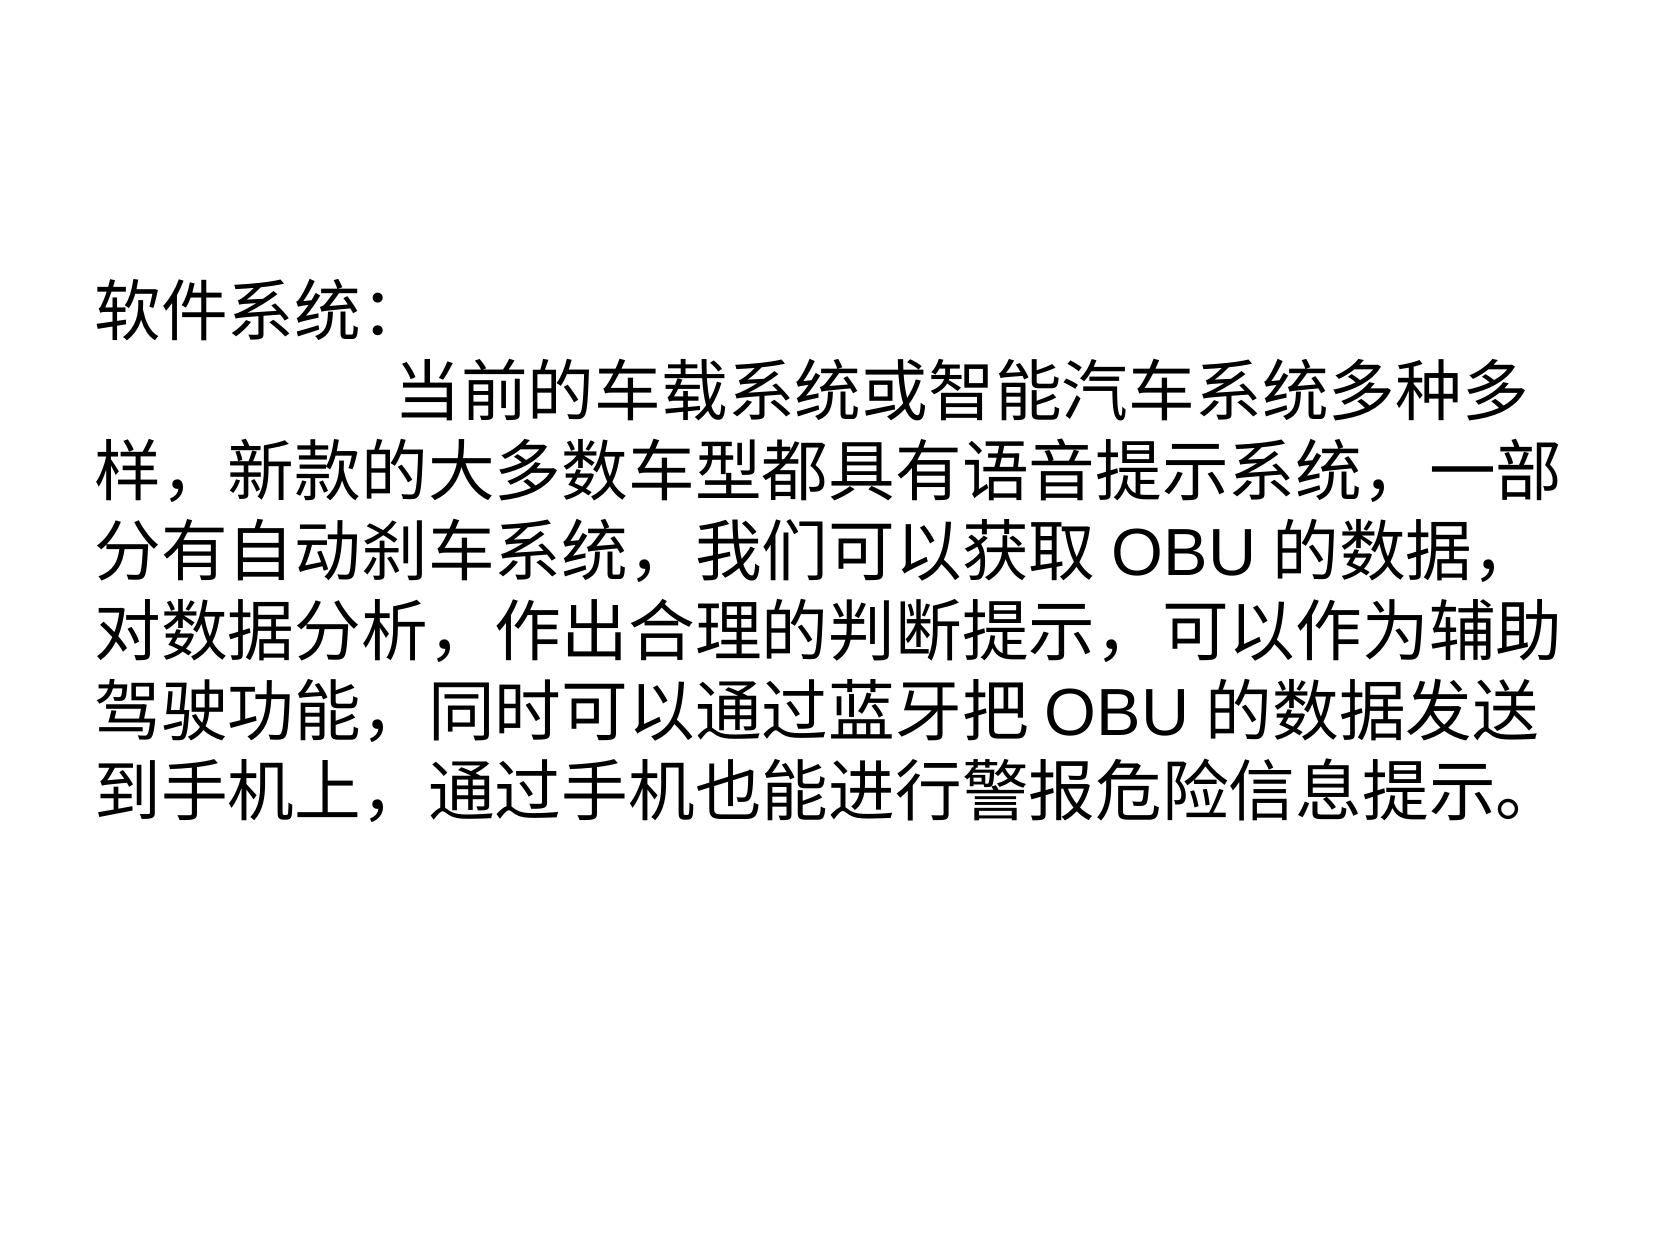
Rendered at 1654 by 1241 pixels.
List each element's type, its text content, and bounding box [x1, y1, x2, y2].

text_box 软件系统： 当前的车载系统或智能汽车系统多种多样，新款的大多数车型都具有语音提示系统，一部分有自动刹车系统，我们可以获取OBU的数据，对数据分析，作出合理的判断提示，可以作为辅助驾驶功能，同时可以通过蓝牙把OBU的数据发送到手机上，通过手机也能进行警报危险信息提示。 [94, 188, 1583, 909]
